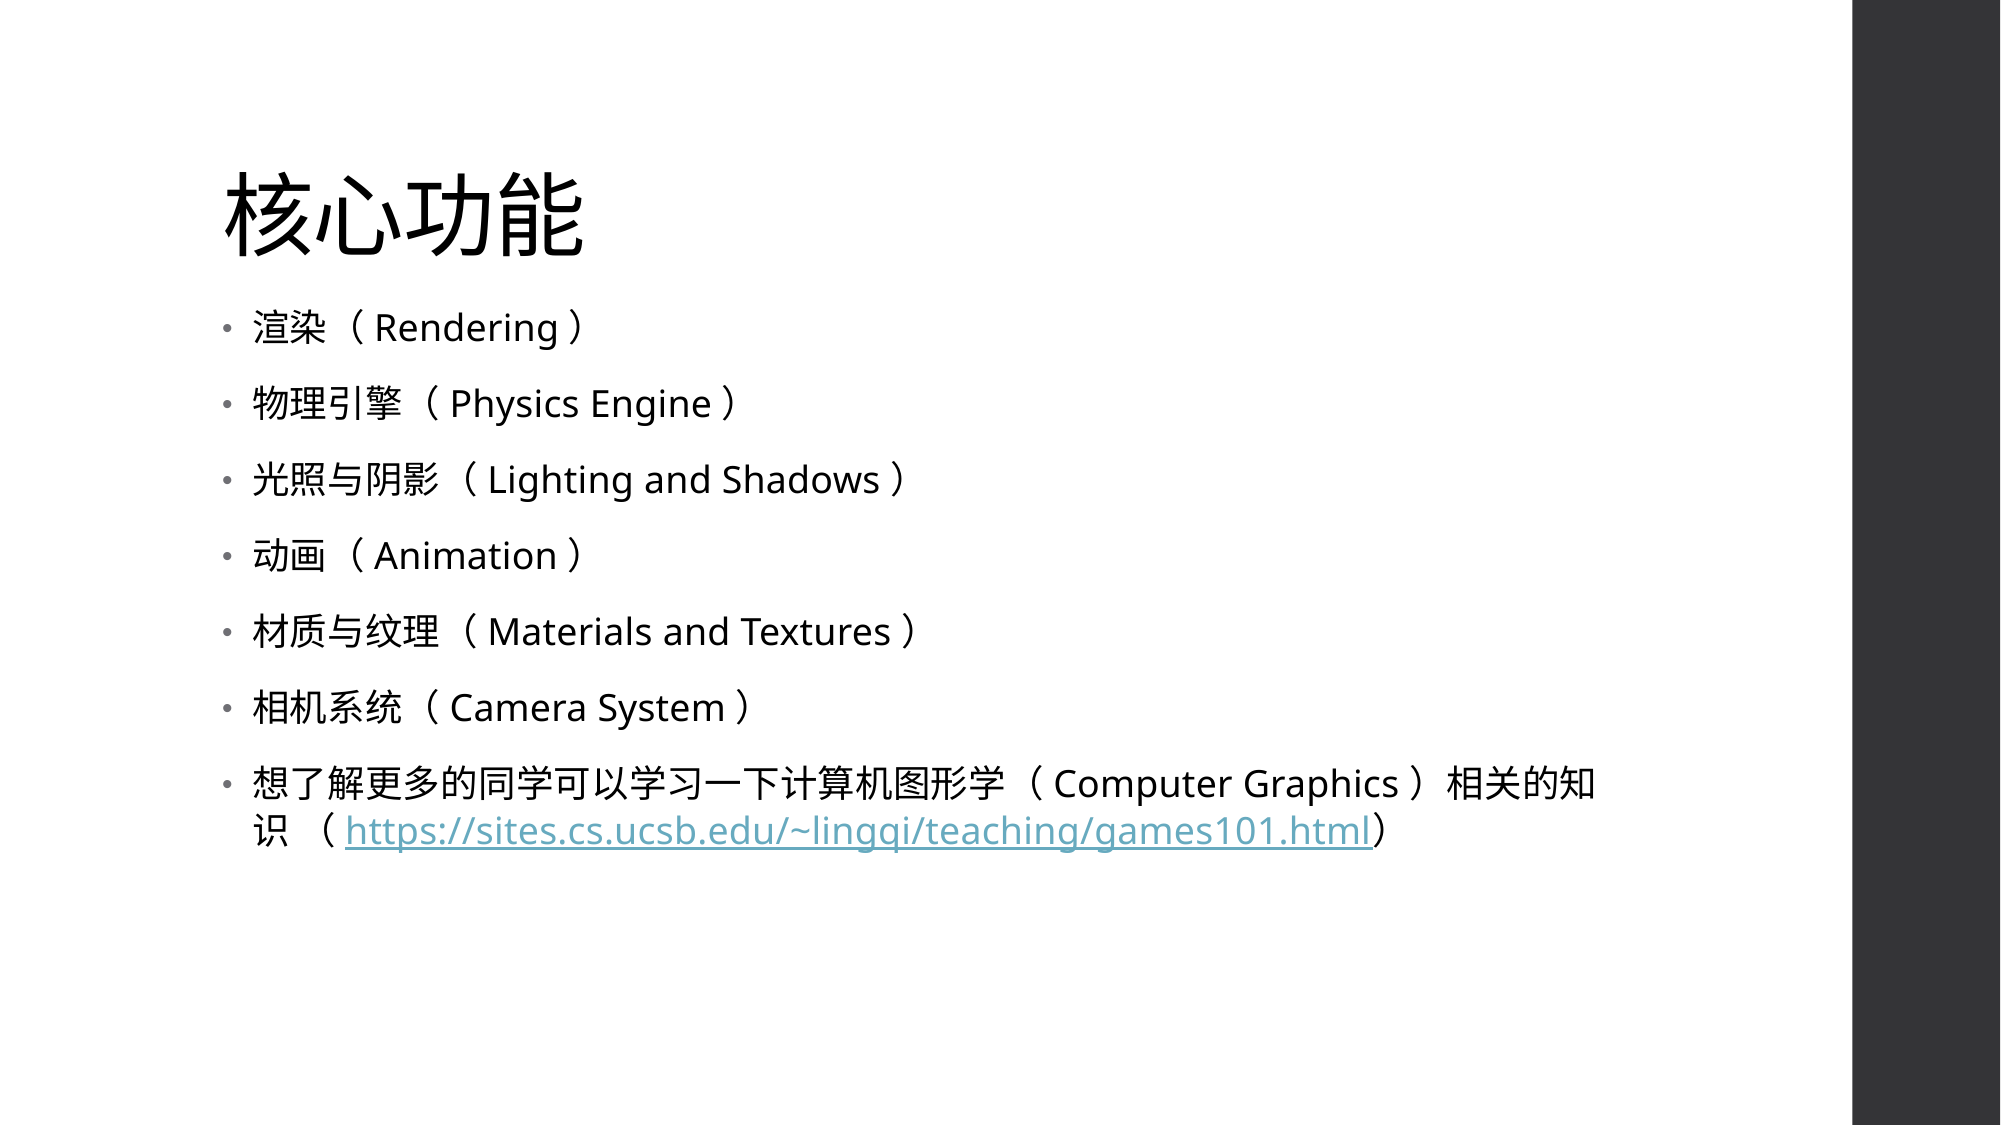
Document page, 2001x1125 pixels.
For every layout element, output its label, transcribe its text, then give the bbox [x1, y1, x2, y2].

list 渲染（Rendering） 物理引擎（Physics Engine） 光照与阴影（Lighting and Shadows） 动画（Animation） 材质与纹理（Materials and Textures） 相机系统（Camera System） 想了解更多的同学可以学习一下计算机图形学（Computer Graphics）相关的知识 （https://sites.cs.ucsb.edu/~lingqi/teaching/games101.html） [206, 299, 1617, 1014]
title 核心功能 [206, 60, 1797, 278]
